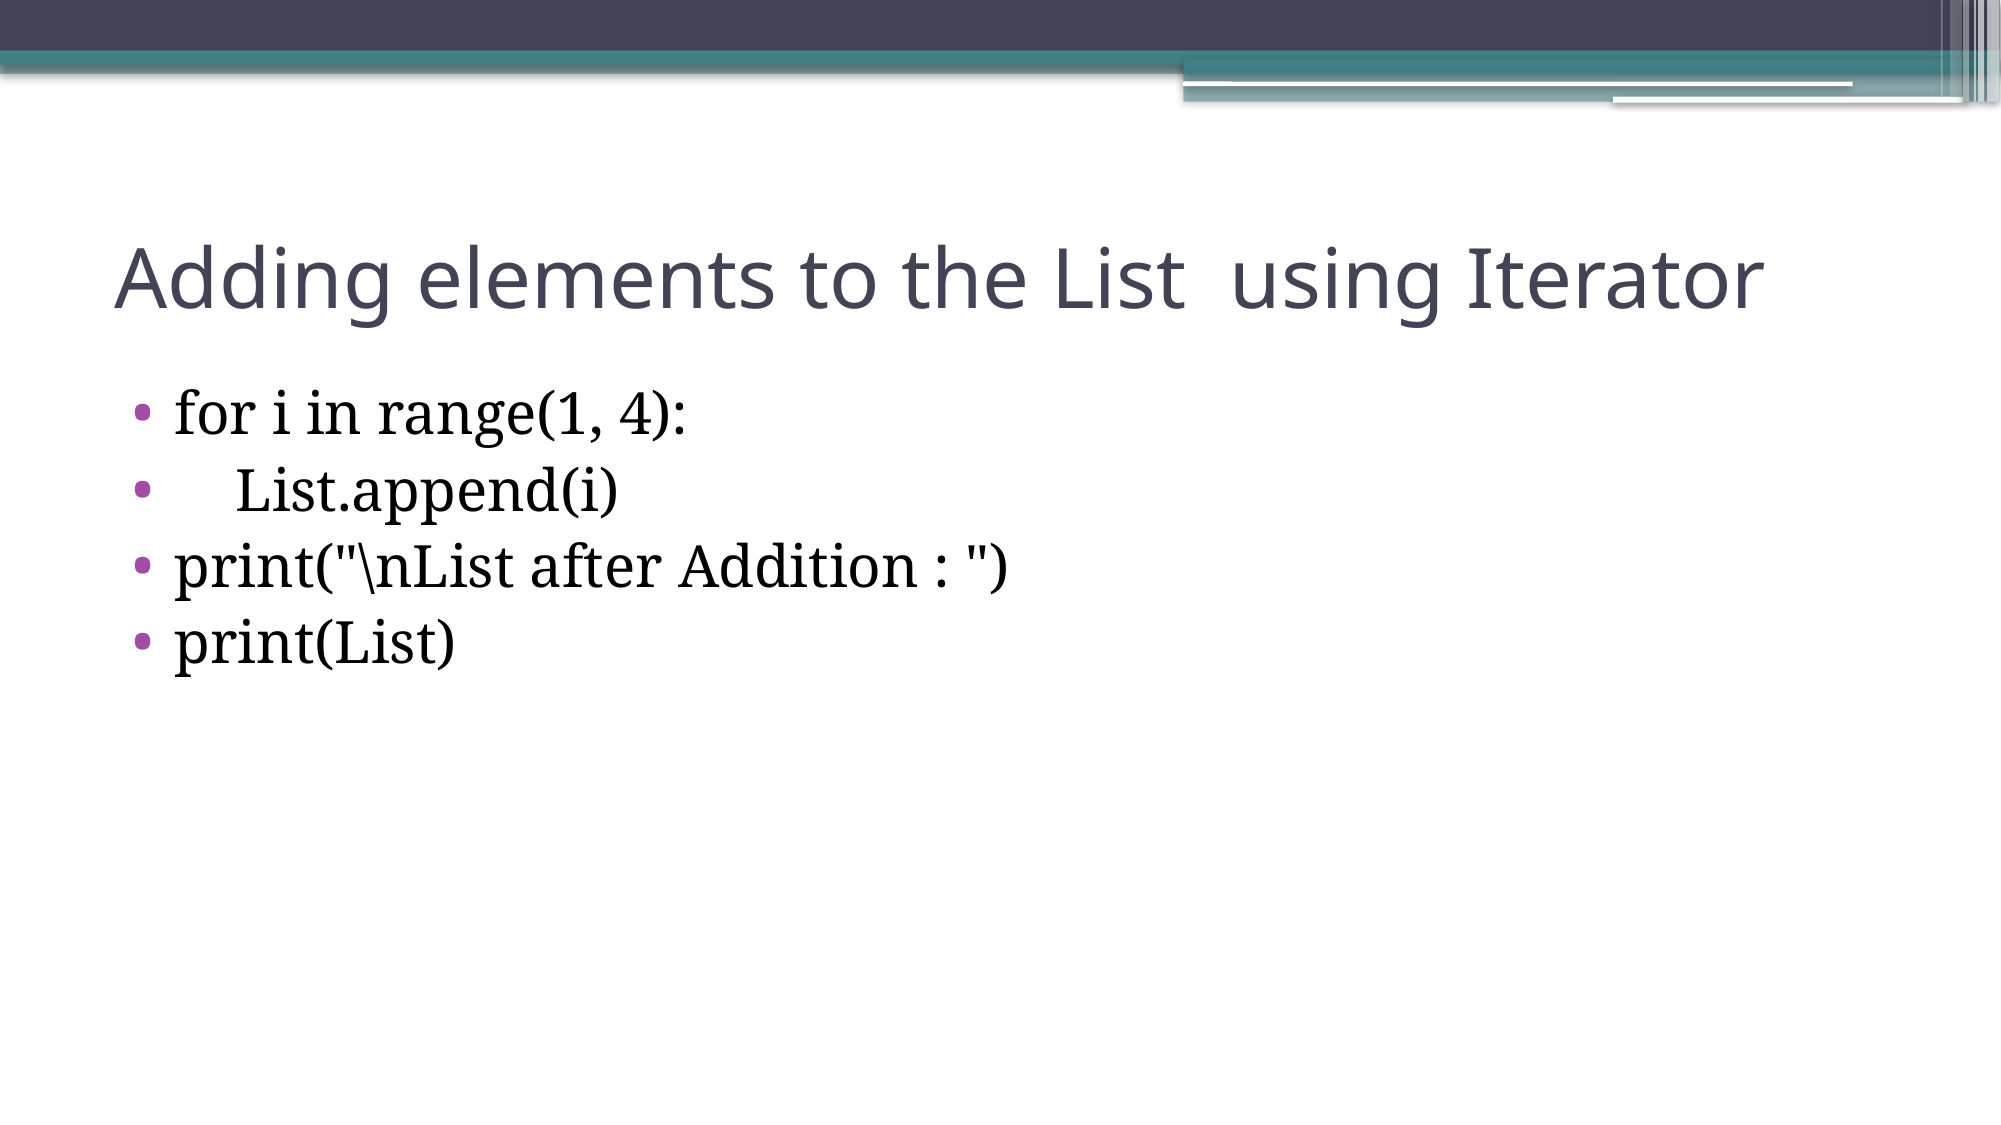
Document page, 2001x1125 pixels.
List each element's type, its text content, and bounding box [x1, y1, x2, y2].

list for i in range(1, 4): List.append(i) print("\nList after Addition : ") print(List) [99, 368, 1900, 1079]
title Adding elements to the List using Iterator [99, 187, 1900, 363]
